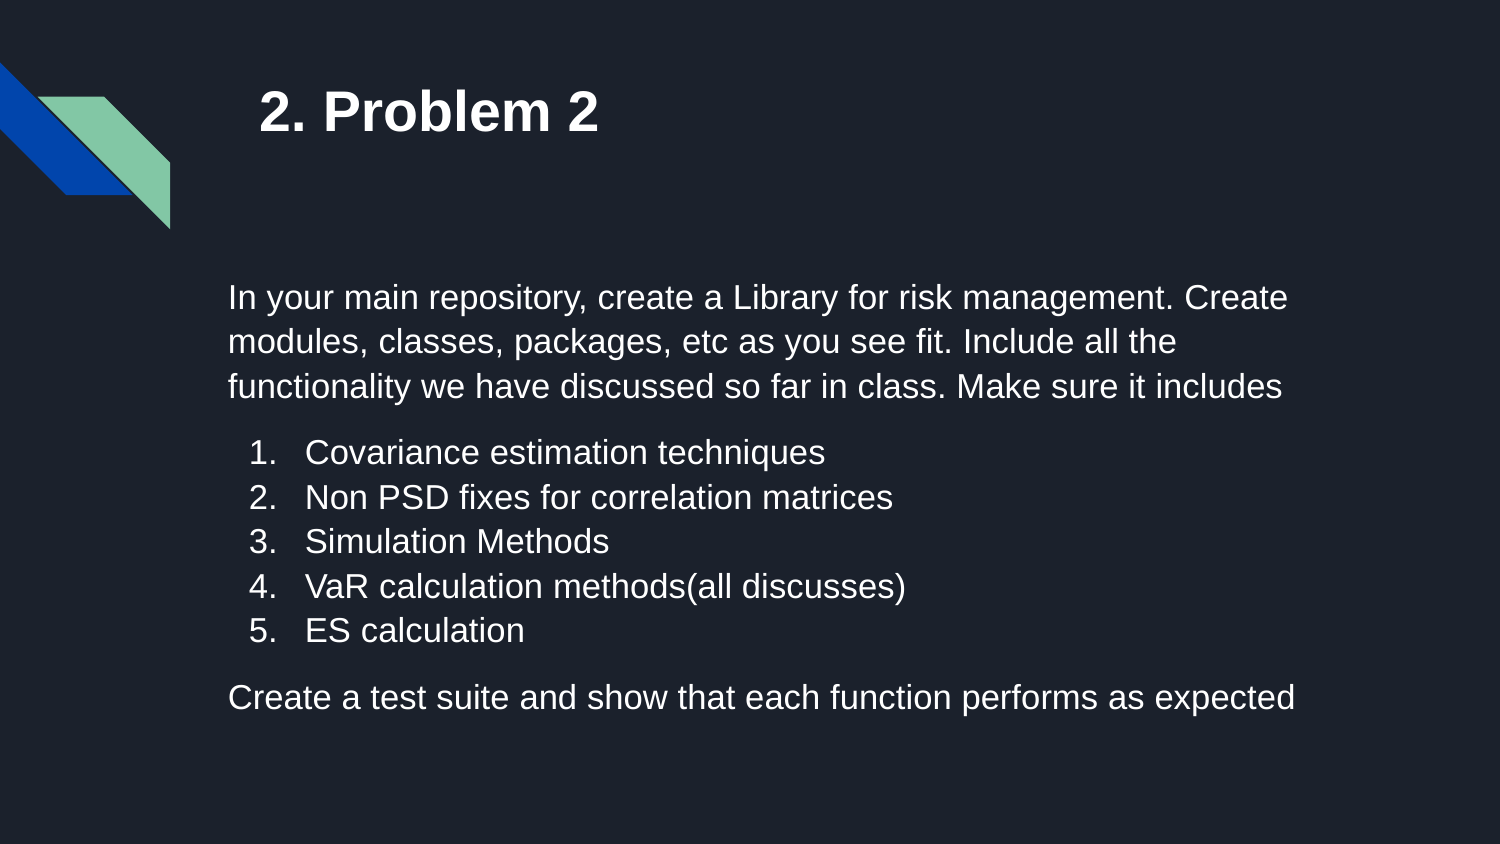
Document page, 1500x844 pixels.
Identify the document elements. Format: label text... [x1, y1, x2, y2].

list In your main repository, create a Library for risk management. Create modules, classes, packages, etc as you see fit. Include all the functionality we have discussed so far in class. Make sure it includes Covariance estimation techniques Non PSD fixes for correlation matrices Simulation Methods VaR calculation methods(all discusses) ES calculation Create a test suite and show that each function performs as expected [212, 257, 1368, 735]
title 2. Problem 2 [212, 64, 1368, 215]
